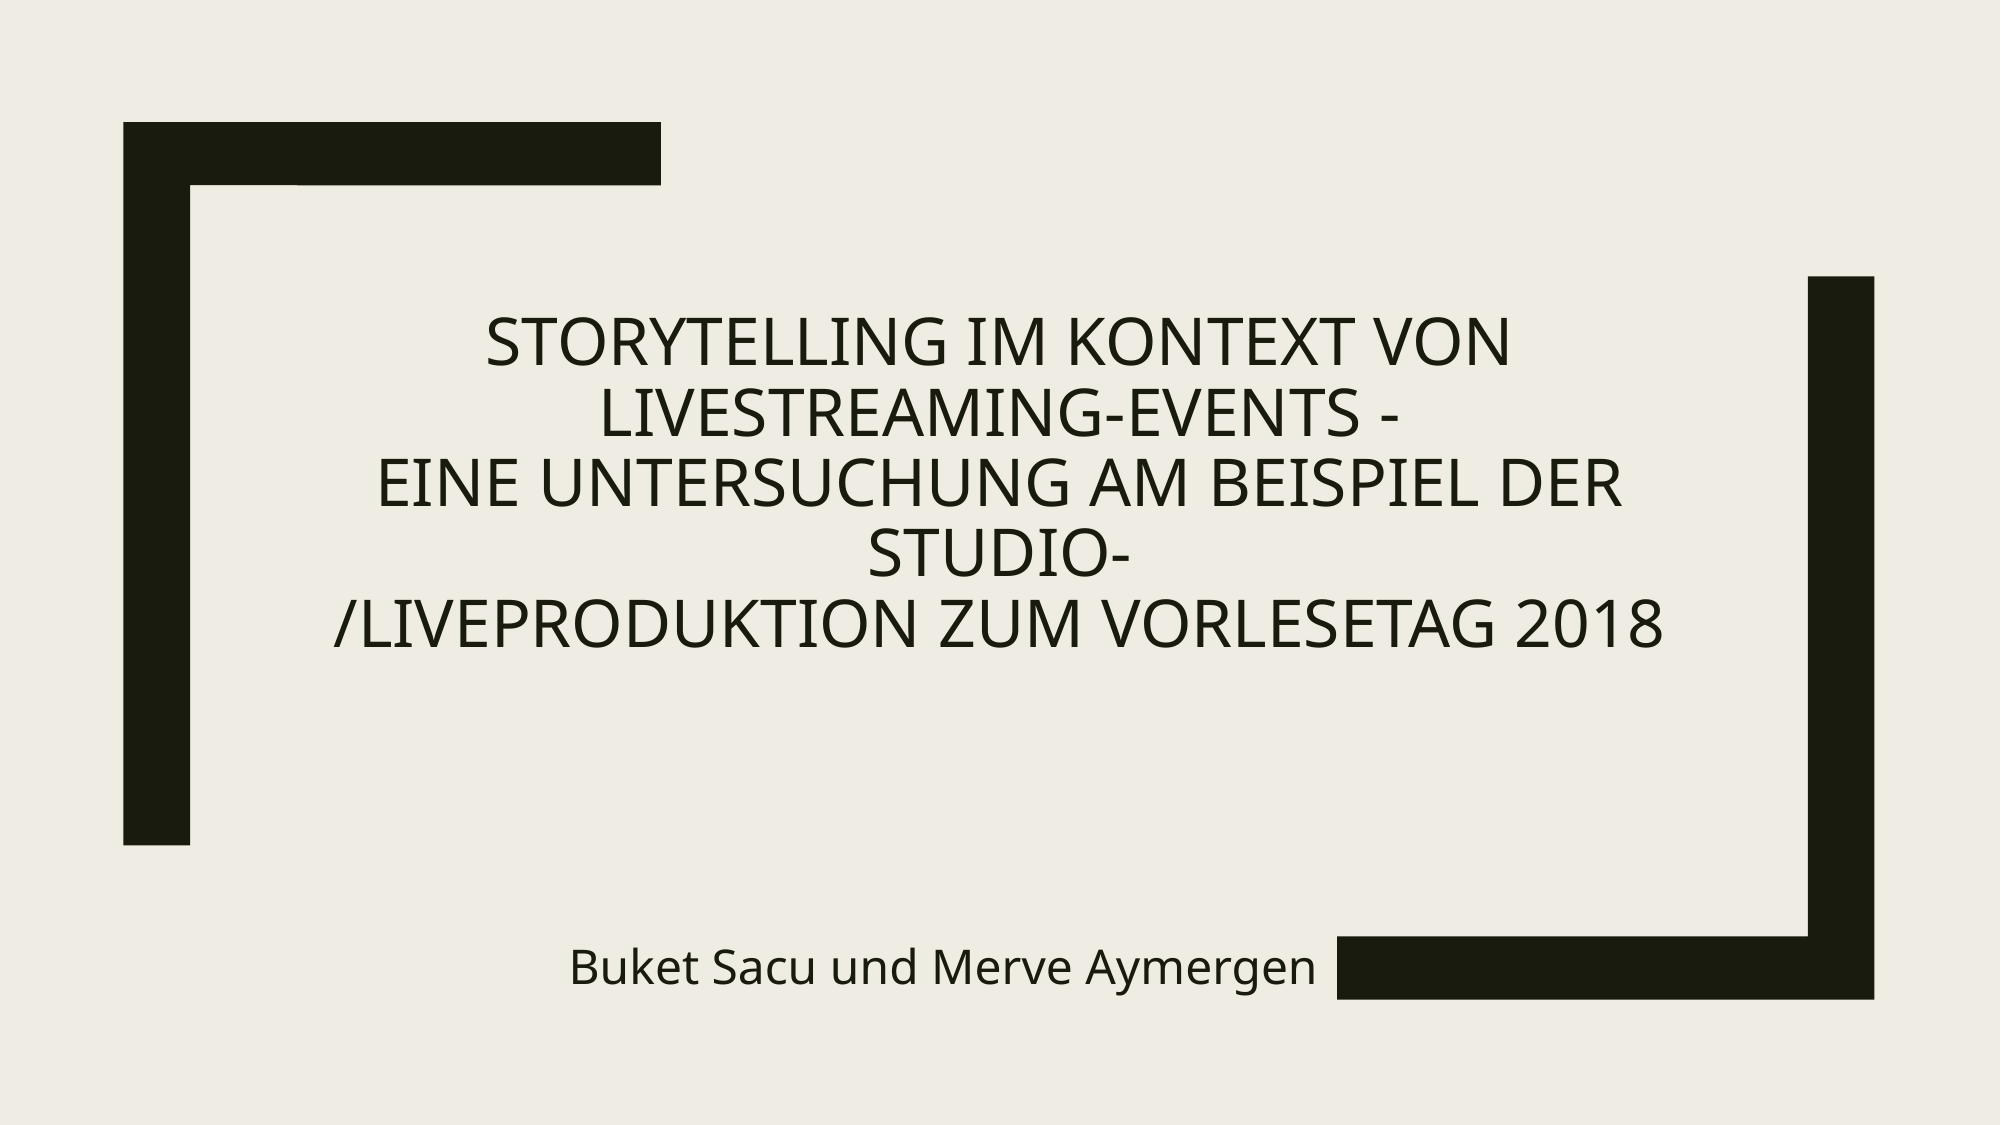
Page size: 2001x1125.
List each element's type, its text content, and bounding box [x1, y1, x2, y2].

title STORYTELLING IM KONTEXT VON LIVESTREAMING-EVENTS - EINE UNTERSUCHUNG AM BEISPIEL DER STUDIO- /LIVEPRODUKTION ZUM VORLESETAG 2018 [225, 297, 1775, 828]
subtitle Buket Sacu und Merve Aymergen [0, 922, 1550, 1035]
